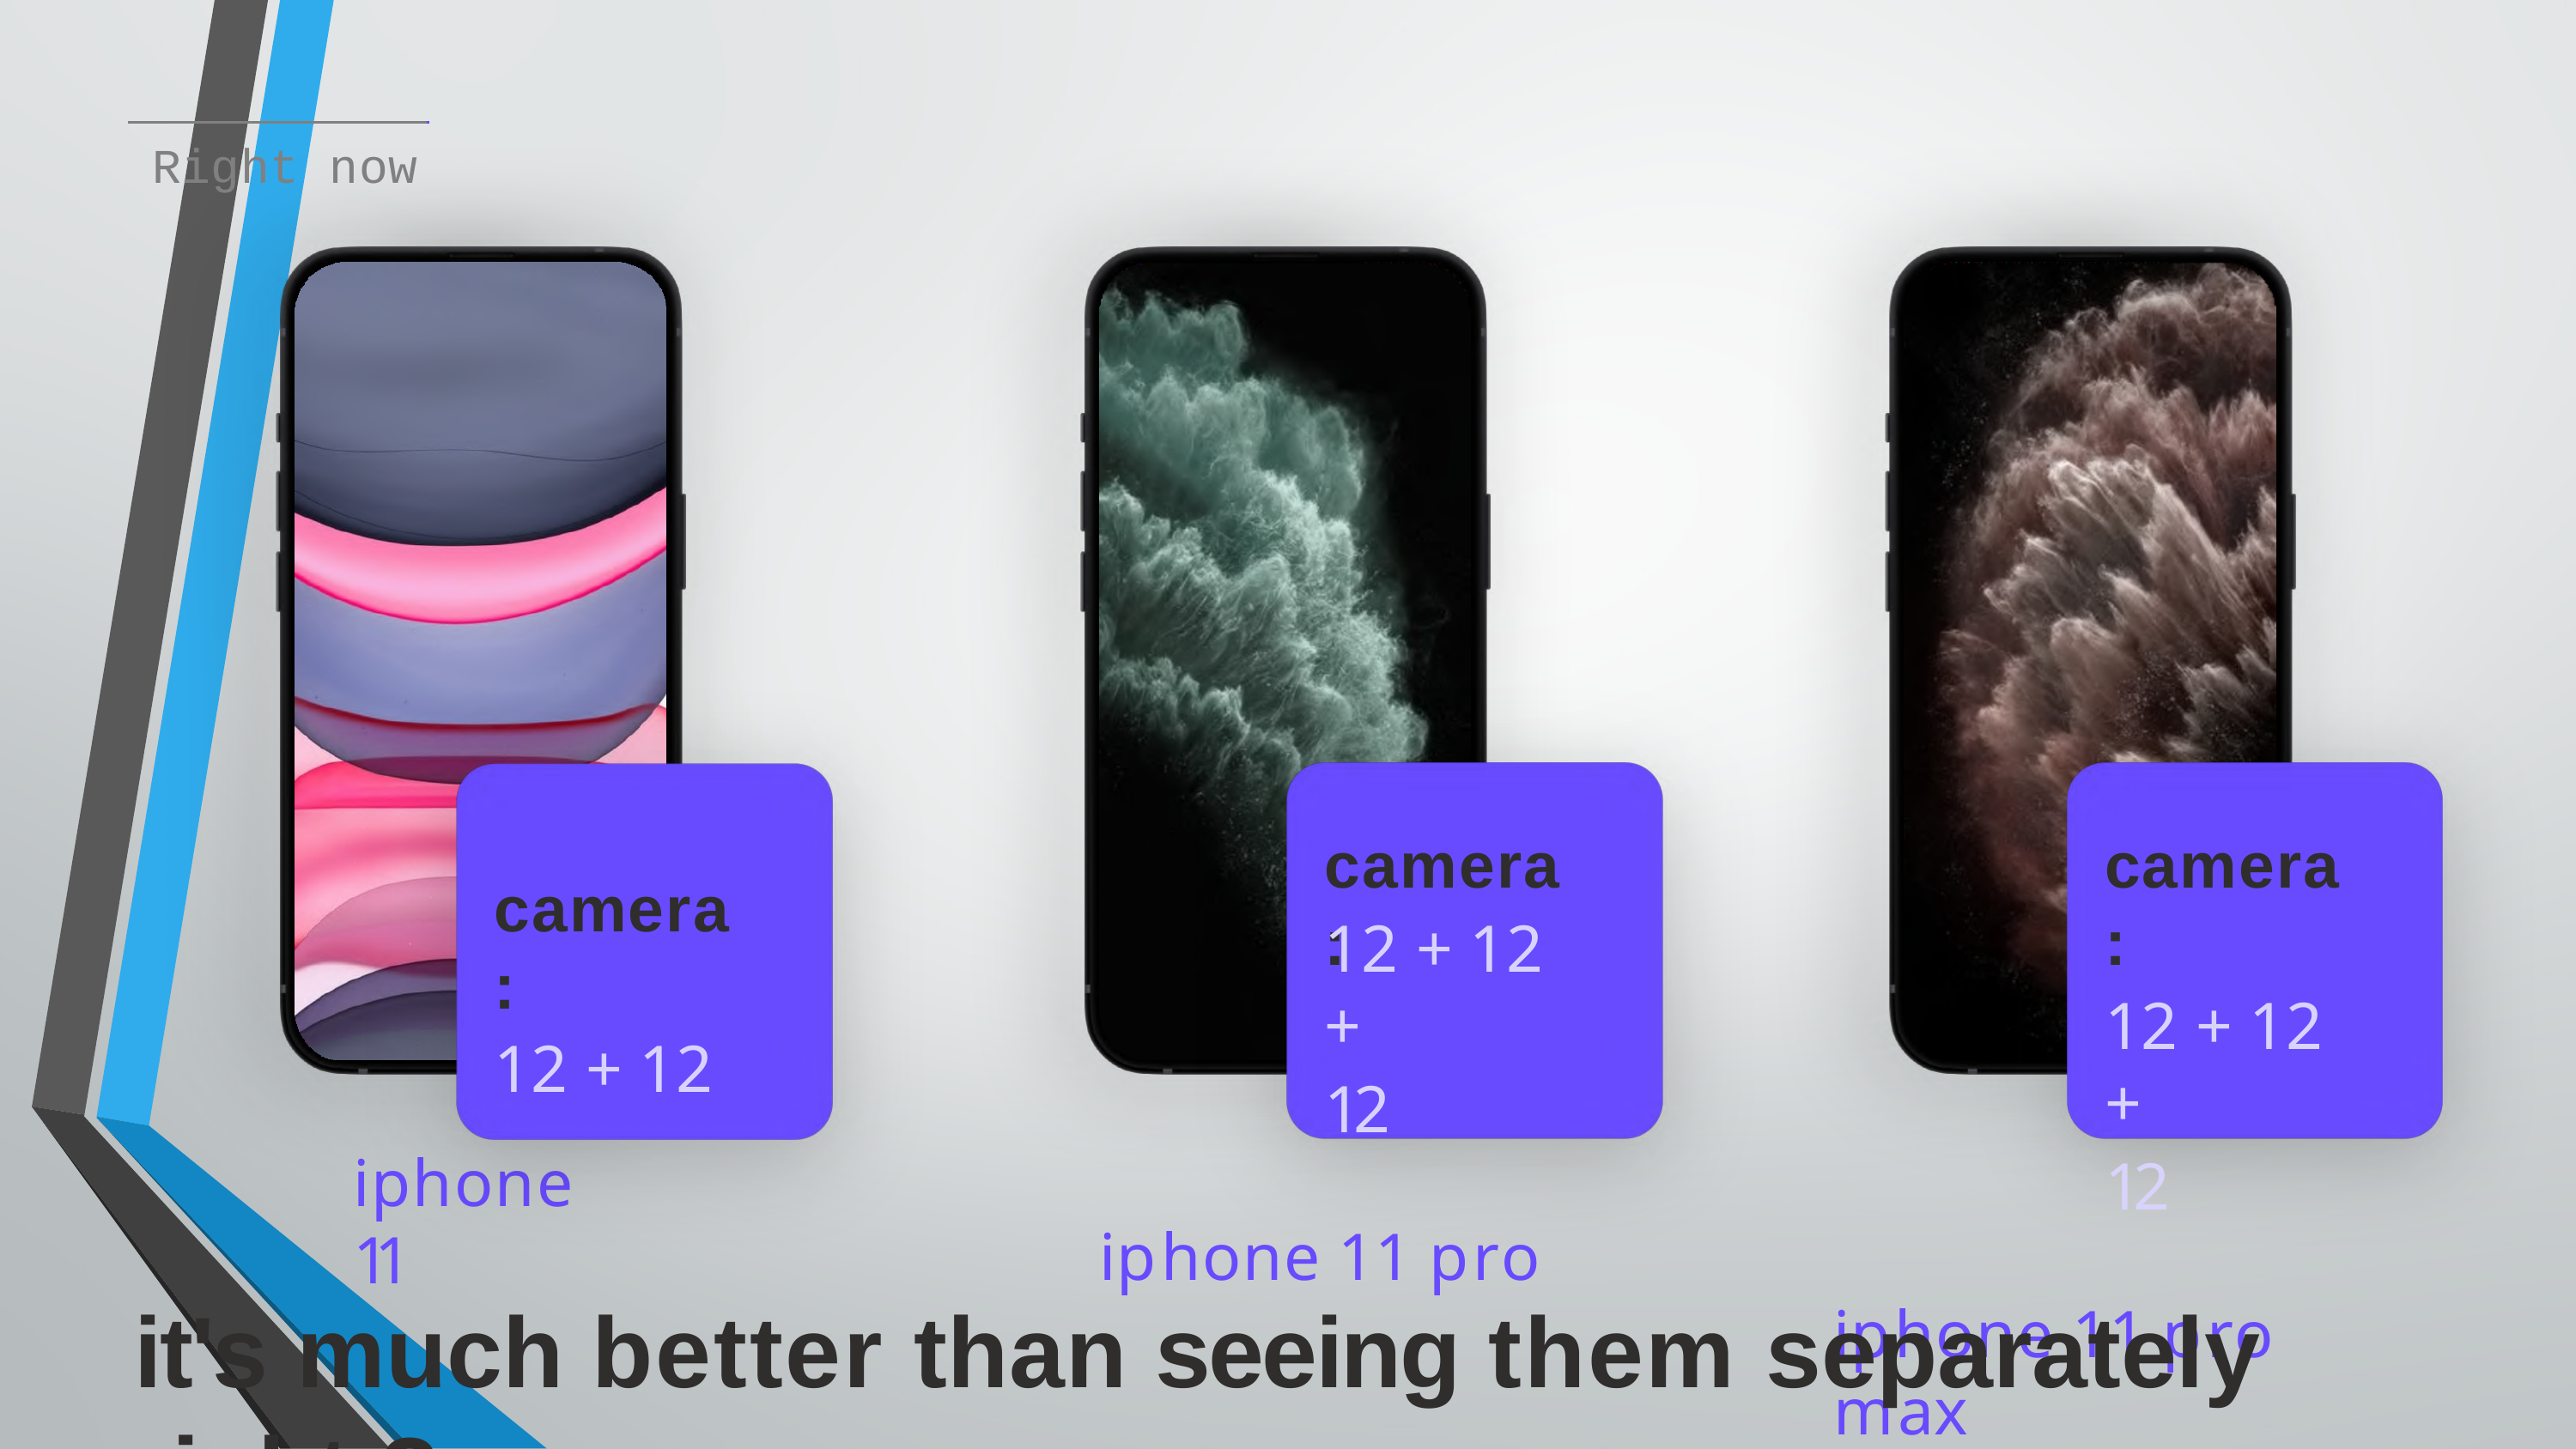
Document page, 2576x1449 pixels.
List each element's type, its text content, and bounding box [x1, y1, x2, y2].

picture [1157, 650, 1793, 1285]
picture [1937, 650, 2573, 1285]
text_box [132, 117, 2409, 1286]
text_box it's much better than seeing them separately right ? [132, 1285, 2501, 1449]
